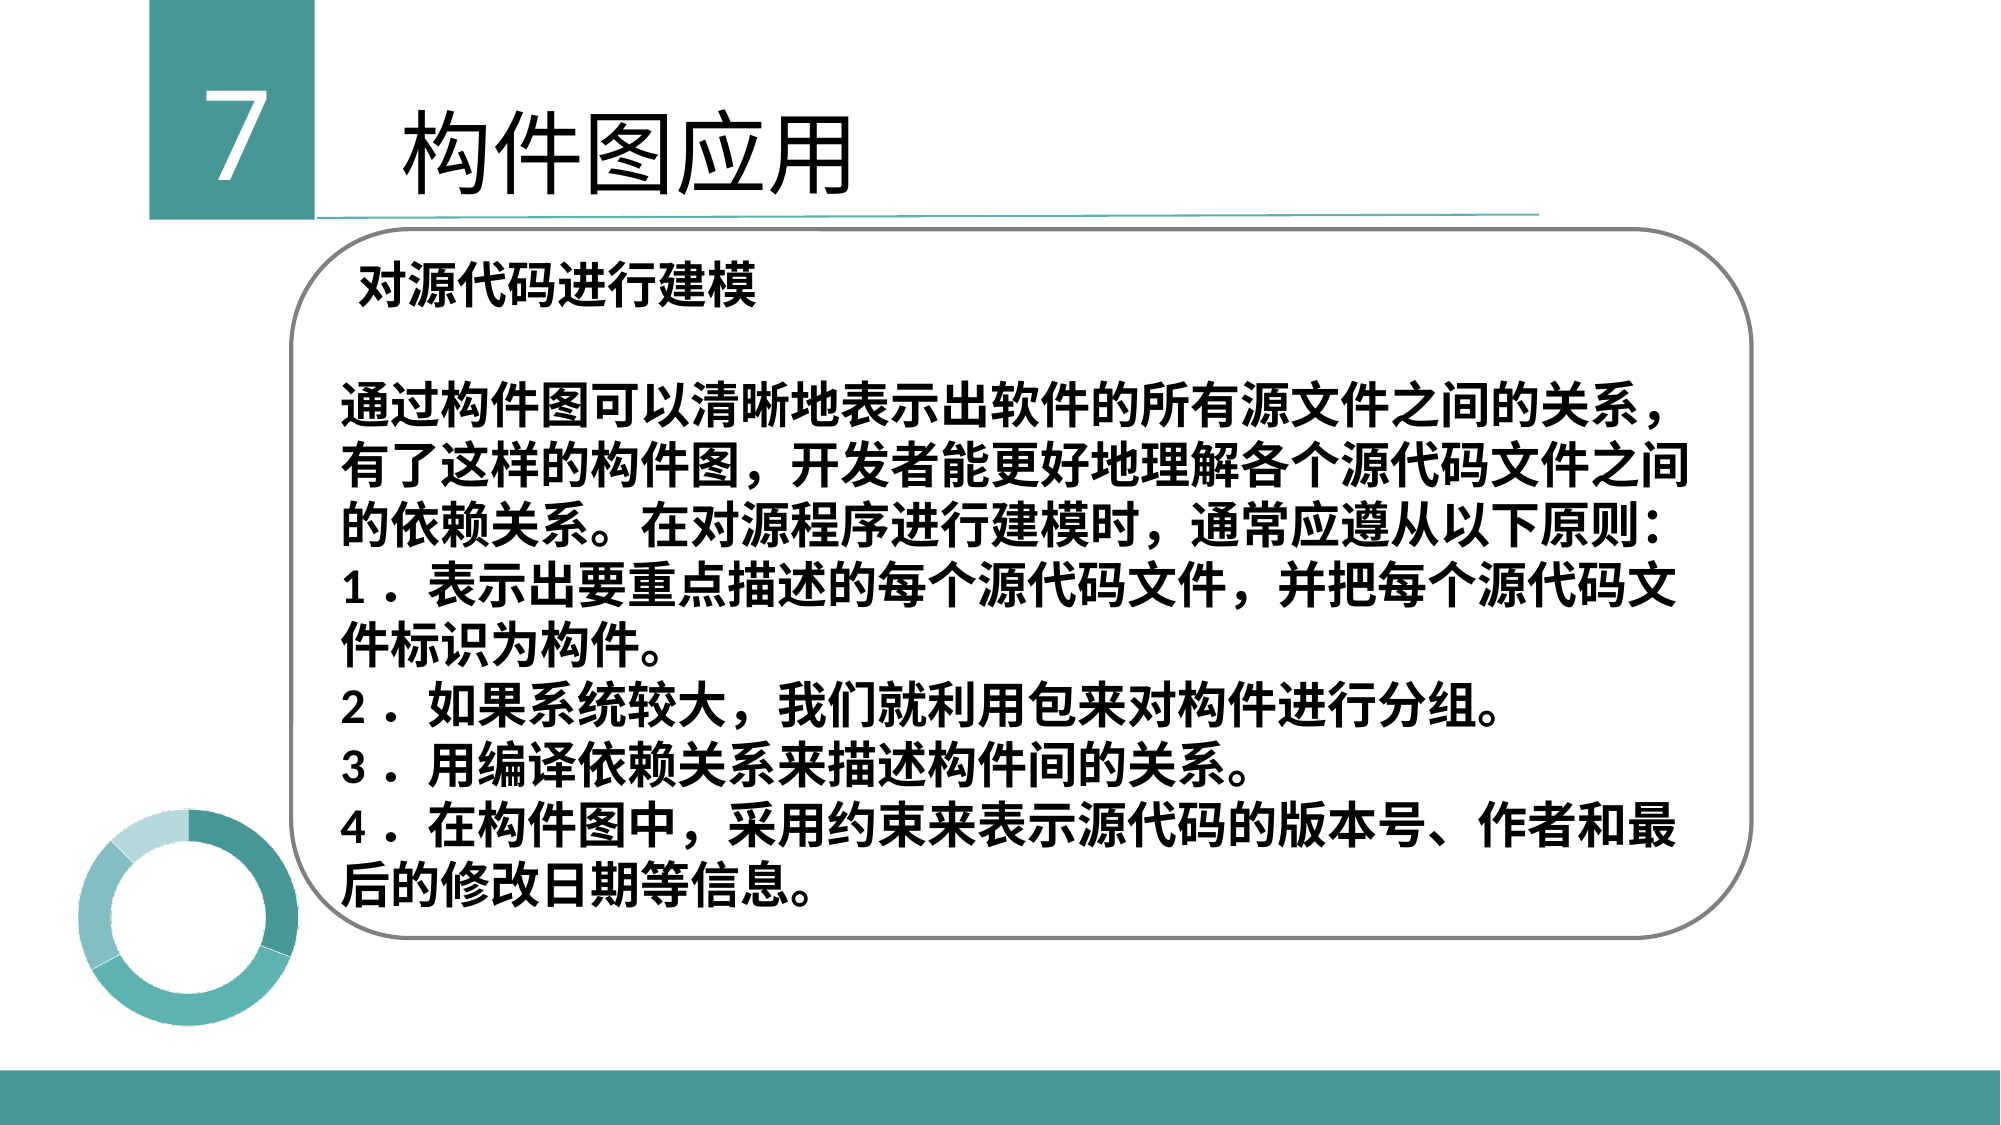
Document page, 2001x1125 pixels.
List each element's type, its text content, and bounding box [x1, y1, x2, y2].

text_box [149, 0, 315, 220]
text_box [0, 1070, 2000, 1125]
text_box 构件图应用 [385, 88, 1426, 214]
picture [0, 798, 383, 1036]
text_box 7 [154, 48, 320, 213]
text_box 对源代码进行建模 通过构件图可以清晰地表示出软件的所有源文件之间的关系，有了这样的构件图，开发者能更好地理解各个源代码文件之间的依赖关系。在对源程序进行建模时，通常应遵从以下原则： 1．表示出要重点描述的每个源代码文件，并把每个源代码文件标识为构件。 2．如果系统较大，我们就利用包来对构件进行分组。 3．用编译依赖关系来描述构件间的关系。 4．在构件图中，采用约束来表示源代码的版本号、作者和最后的修改日期等信息。 [289, 227, 1754, 941]
